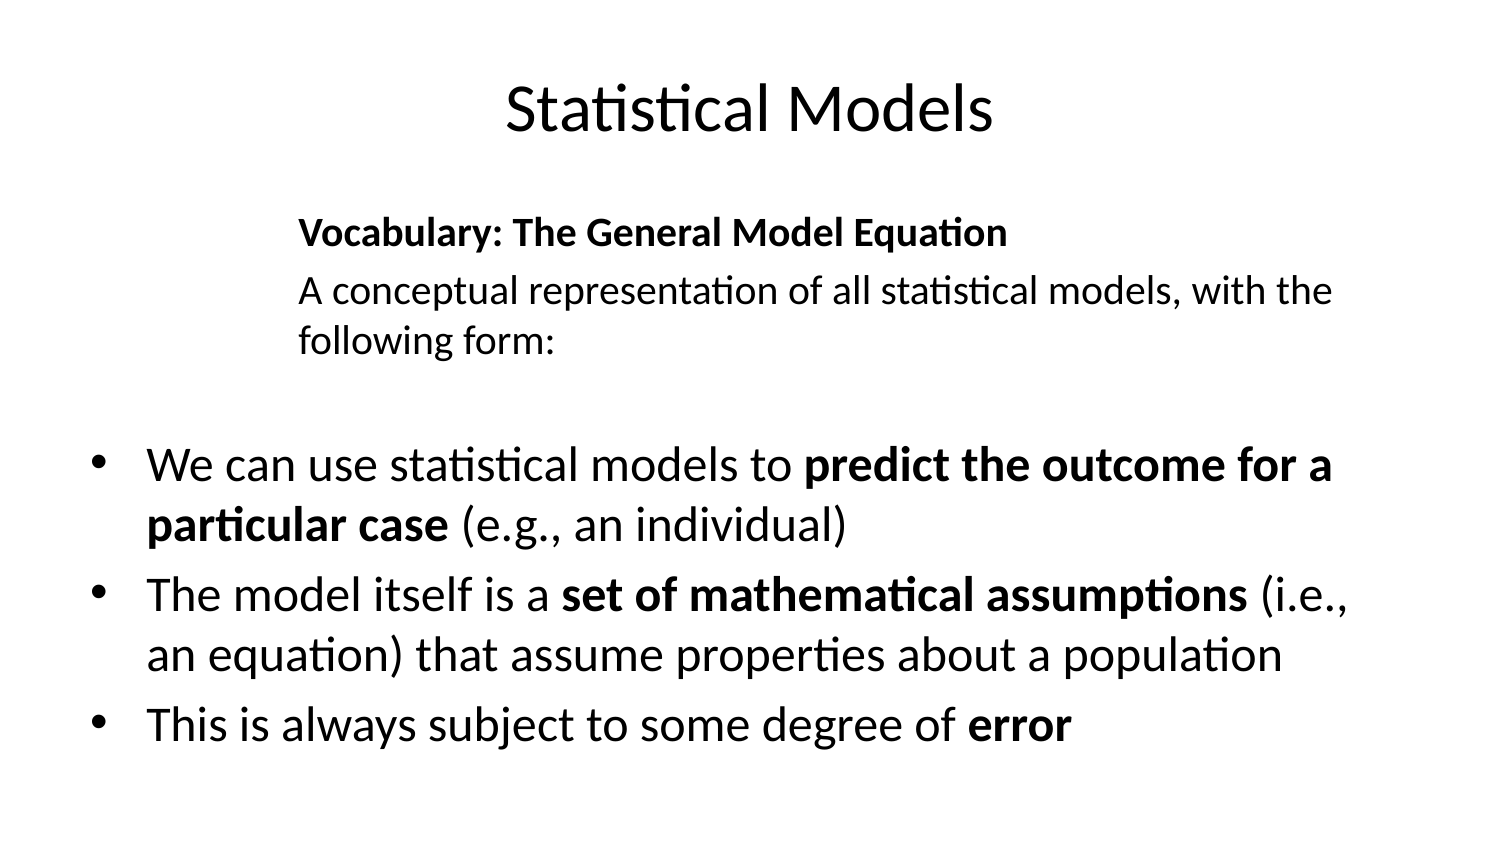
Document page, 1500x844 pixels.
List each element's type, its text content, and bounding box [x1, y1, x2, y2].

list Vocabulary: The General Model Equation A conceptual representation of all statistical models, with the following form: We can use statistical models to predict the outcome for a particular case (e.g., an individual) The model itself is a set of mathematical assumptions (i.e., an equation) that assume properties about a population This is always subject to some degree of error [75, 196, 1425, 754]
title Statistical Models [75, 33, 1425, 175]
